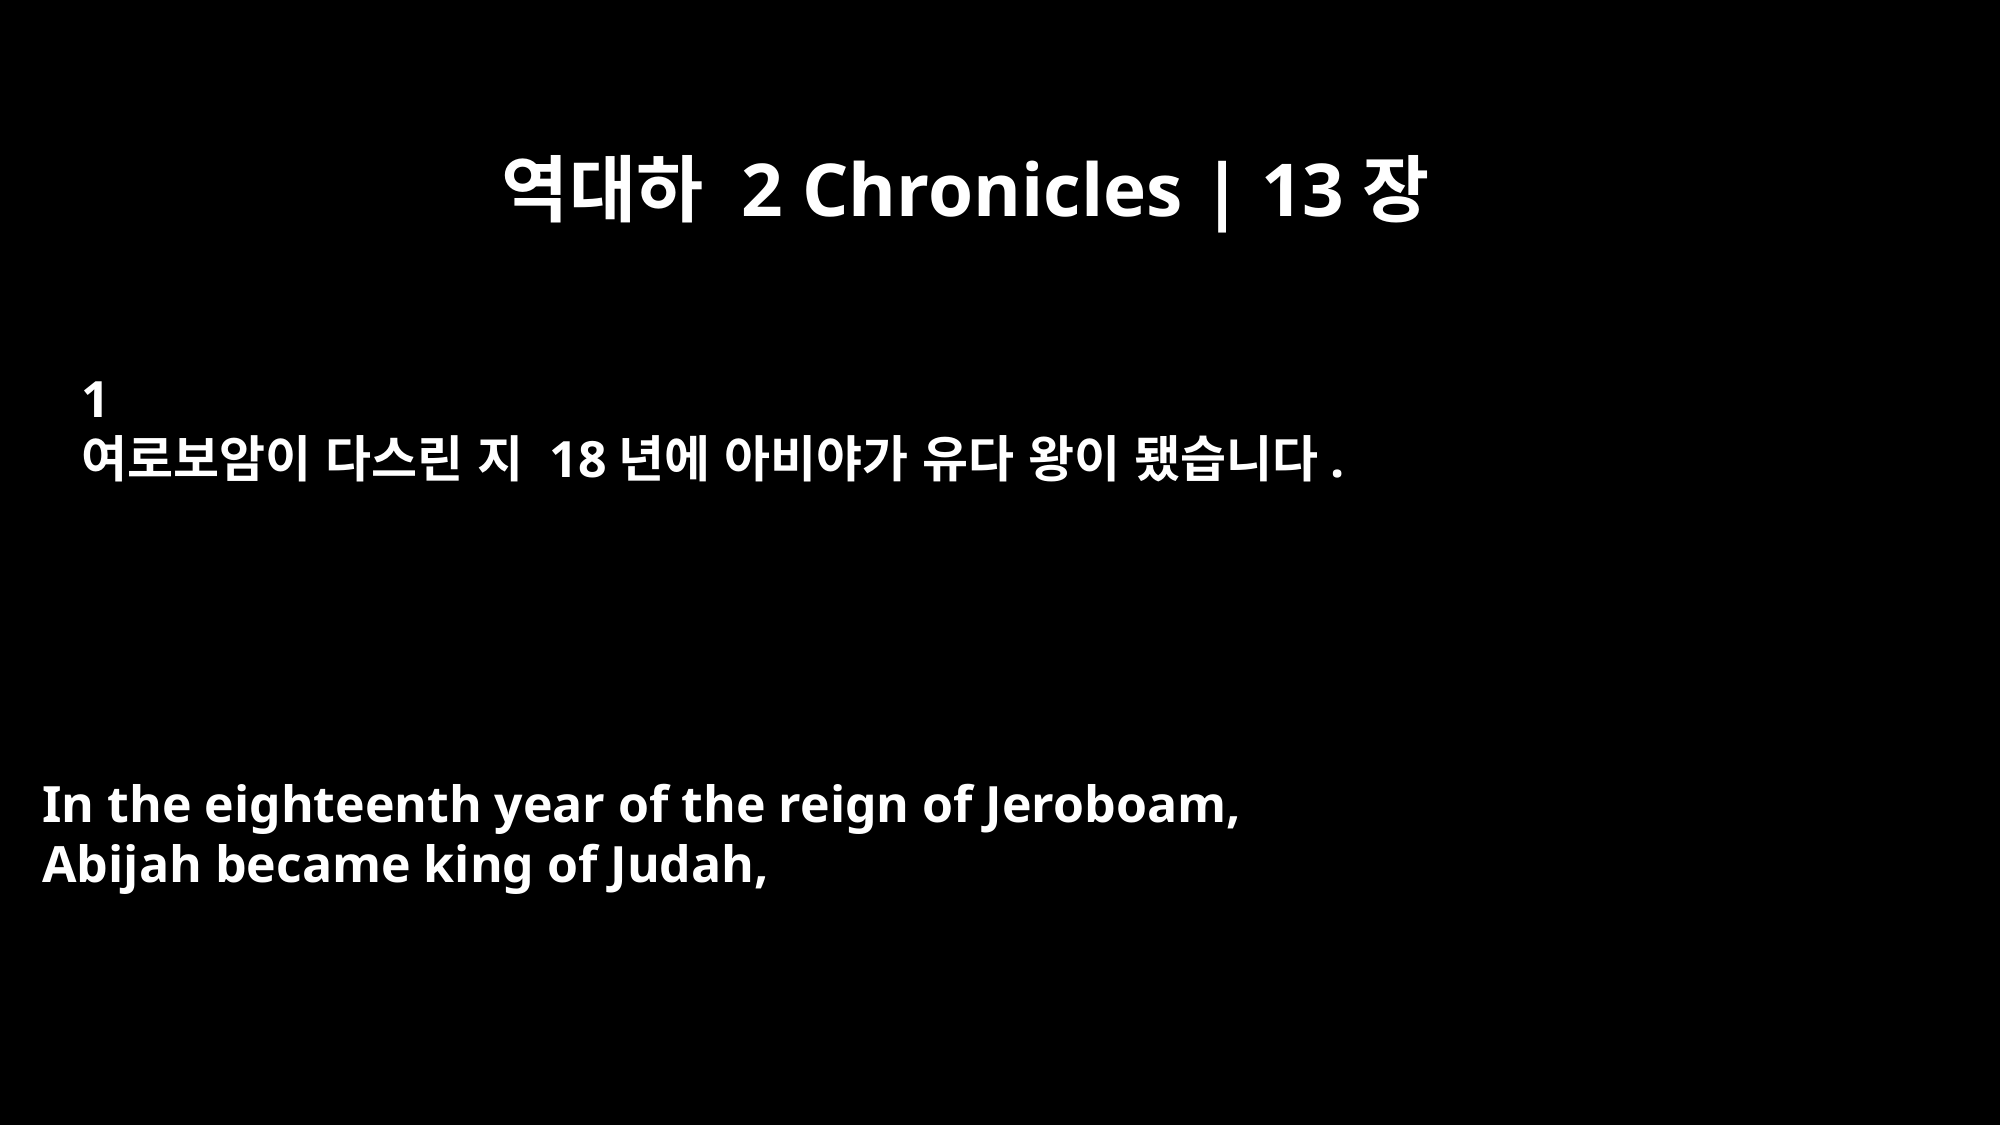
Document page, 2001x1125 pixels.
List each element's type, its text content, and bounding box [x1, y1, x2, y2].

text_box 역대하 2 Chronicles | 13장 [487, 136, 1445, 239]
text_box ﻿1 여로보암이 다스린 지 18년에 아비야가 유다 왕이 됐습니다. [66, 359, 1360, 495]
text_box In the eighteenth year of the reign of Jeroboam, Abijah became king of Judah, [27, 764, 1257, 900]
